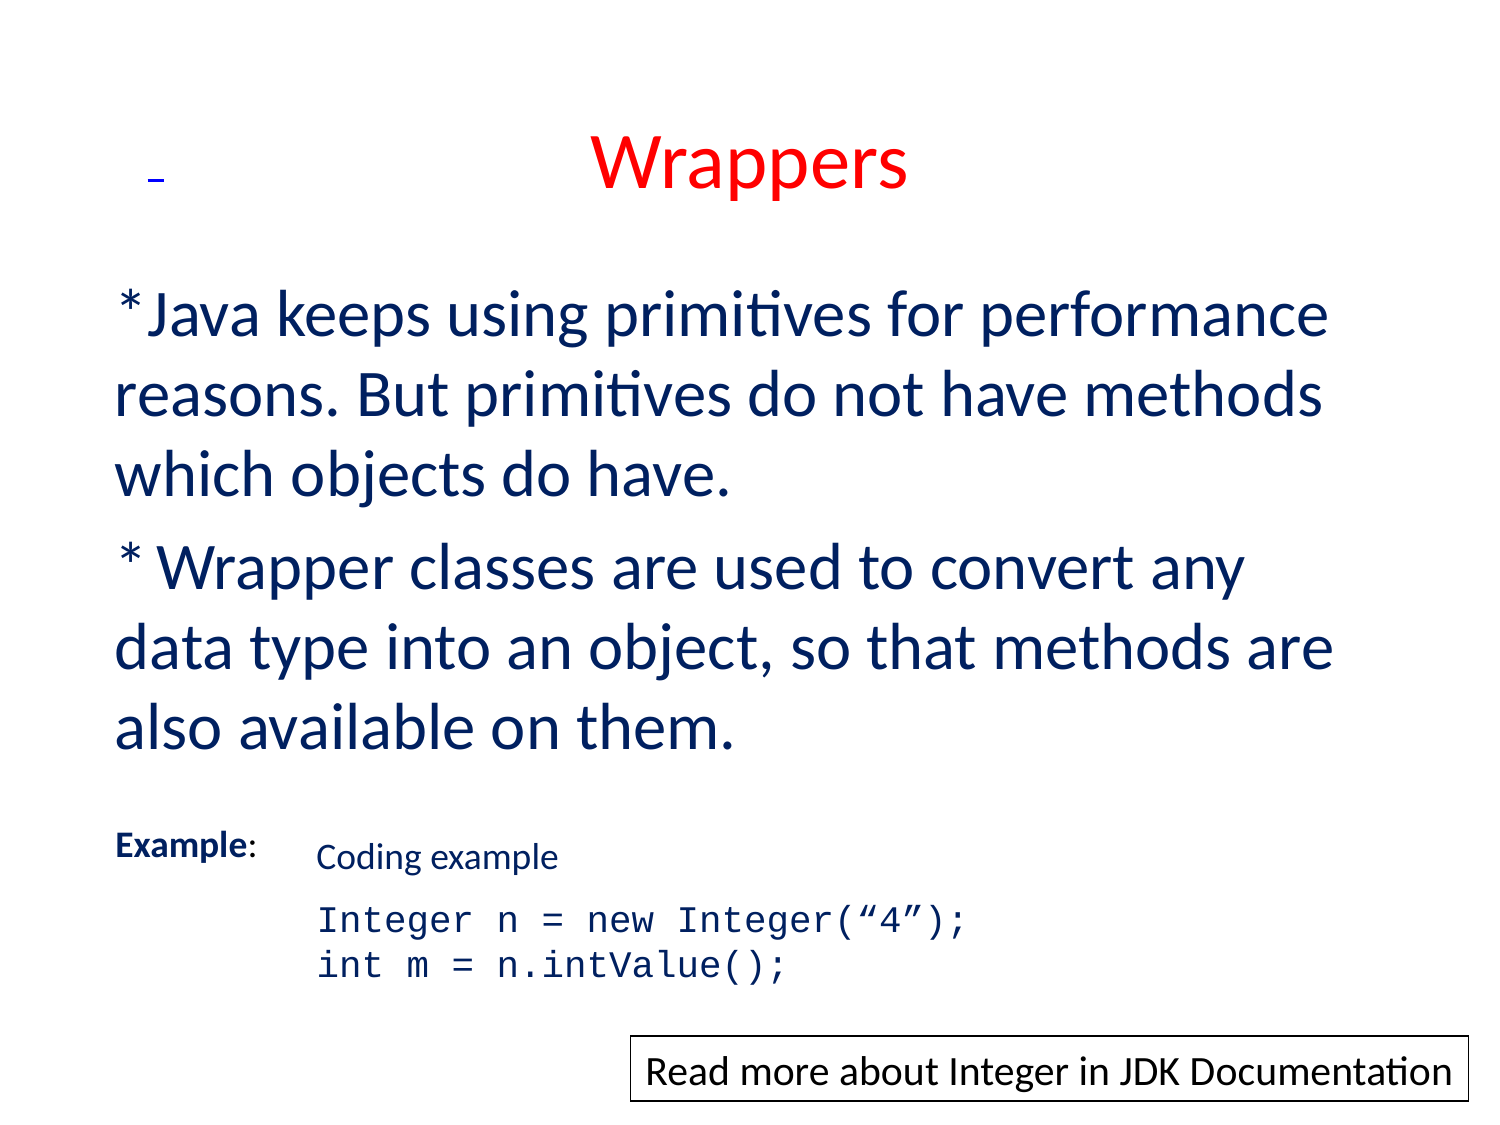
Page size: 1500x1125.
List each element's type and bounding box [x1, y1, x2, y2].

text_box [0, 2, 1500, 1124]
